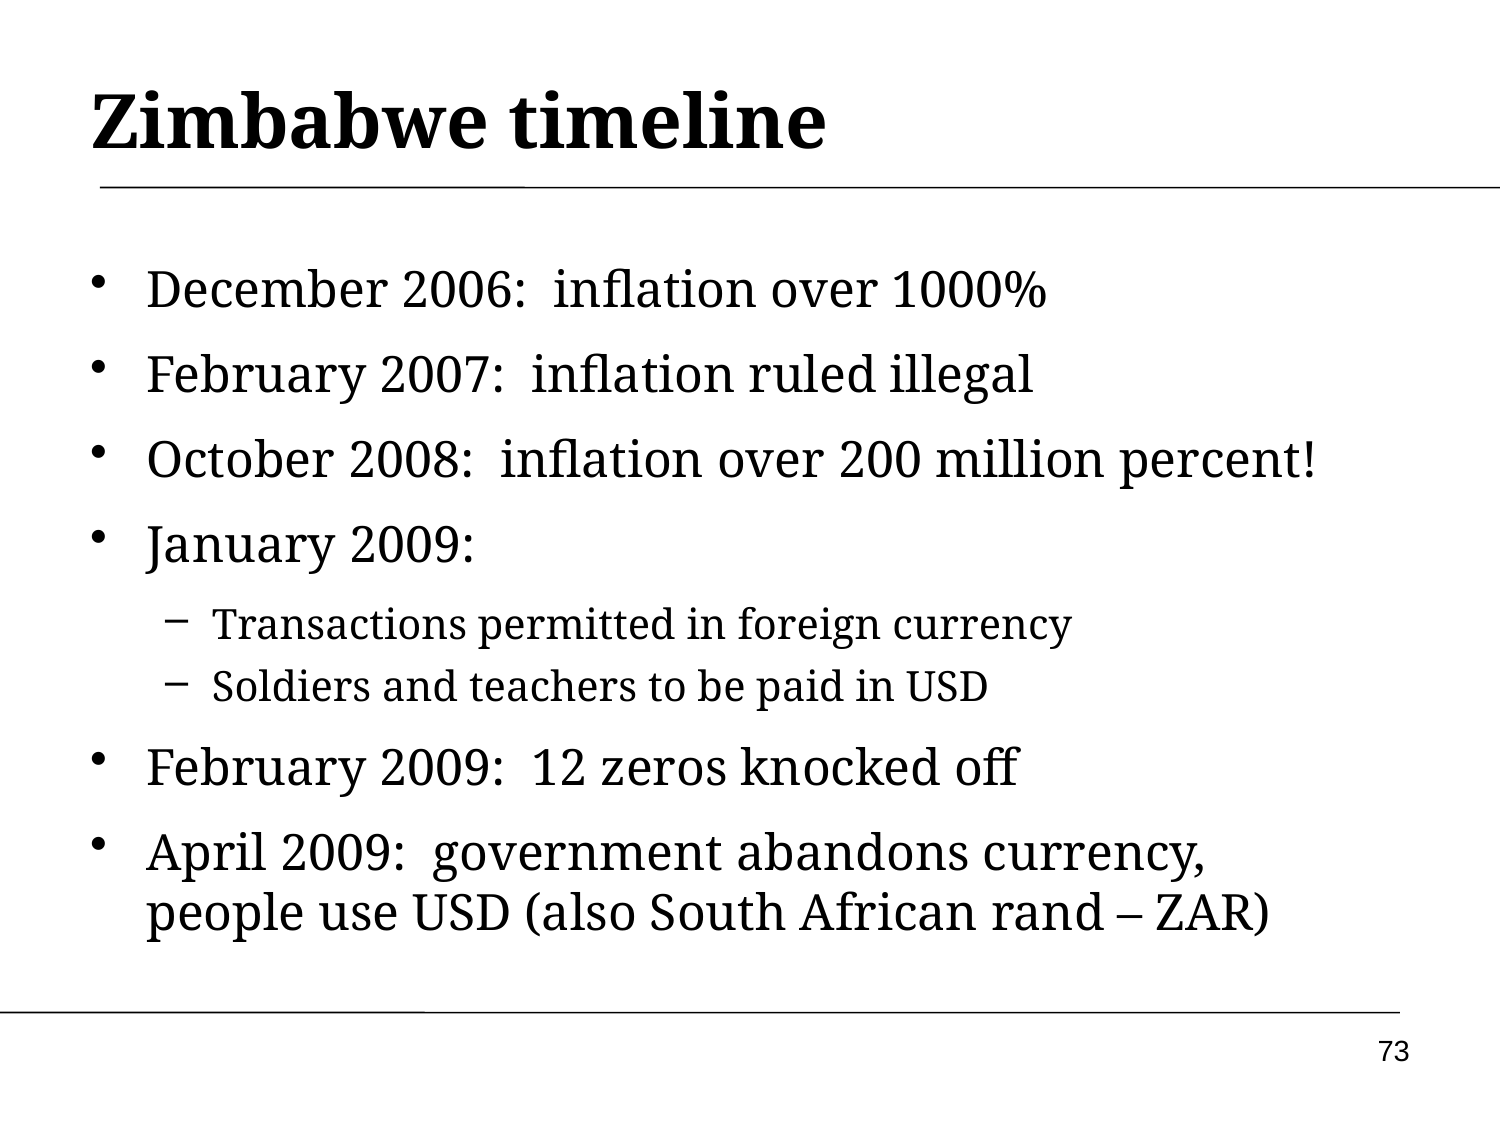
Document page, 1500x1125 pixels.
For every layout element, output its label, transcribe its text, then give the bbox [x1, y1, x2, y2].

list December 2006: inflation over 1000% February 2007: inflation ruled illegal October 2008: inflation over 200 million percent! January 2009: Transactions permitted in foreign currency Soldiers and teachers to be paid in USD February 2009: 12 zeros knocked off April 2009: government abandons currency, people use USD (also South African rand – ZAR) [74, 249, 1376, 993]
slide_number 73 [1074, 1024, 1426, 1103]
title Zimbabwe timeline [74, 49, 1426, 188]
